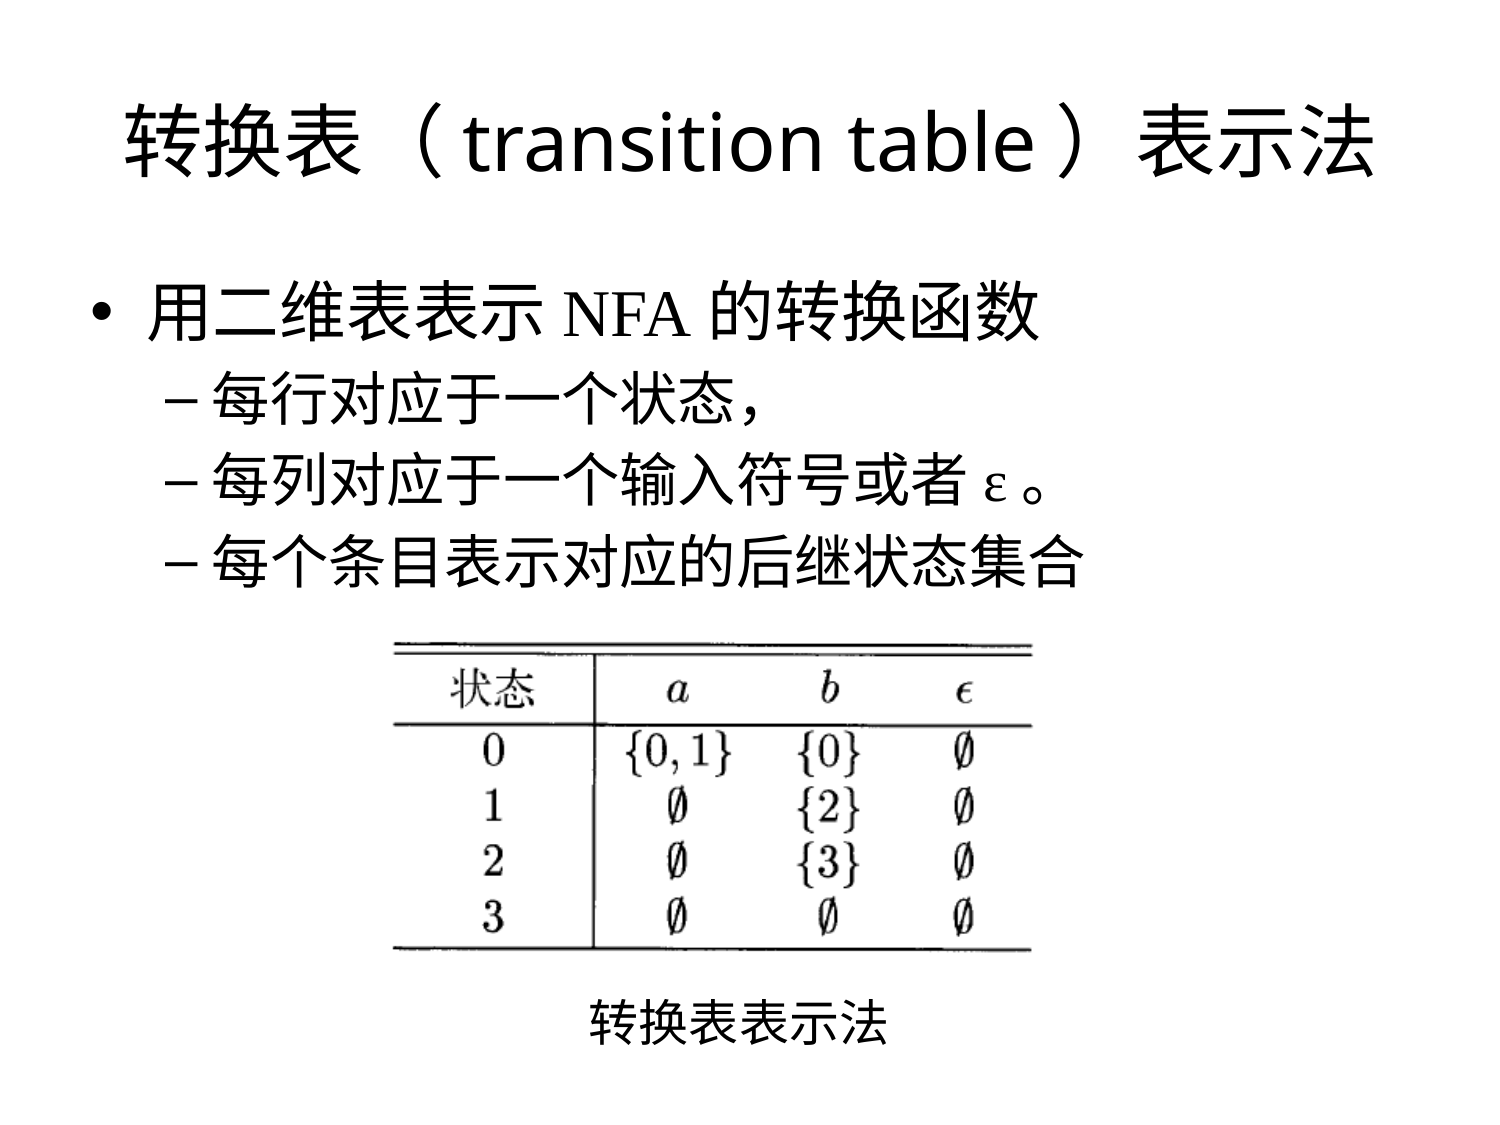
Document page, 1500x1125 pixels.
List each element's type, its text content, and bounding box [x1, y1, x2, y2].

title 转换表（transition table）表示法 [75, 45, 1425, 233]
picture [351, 597, 1052, 1006]
text_box 转换表表示法 [574, 1006, 1055, 1060]
list 用二维表表示NFA的转换函数 每行对应于一个状态， 每列对应于一个输入符号或者ε。 每个条目表示对应的后继状态集合 [75, 262, 1425, 622]
